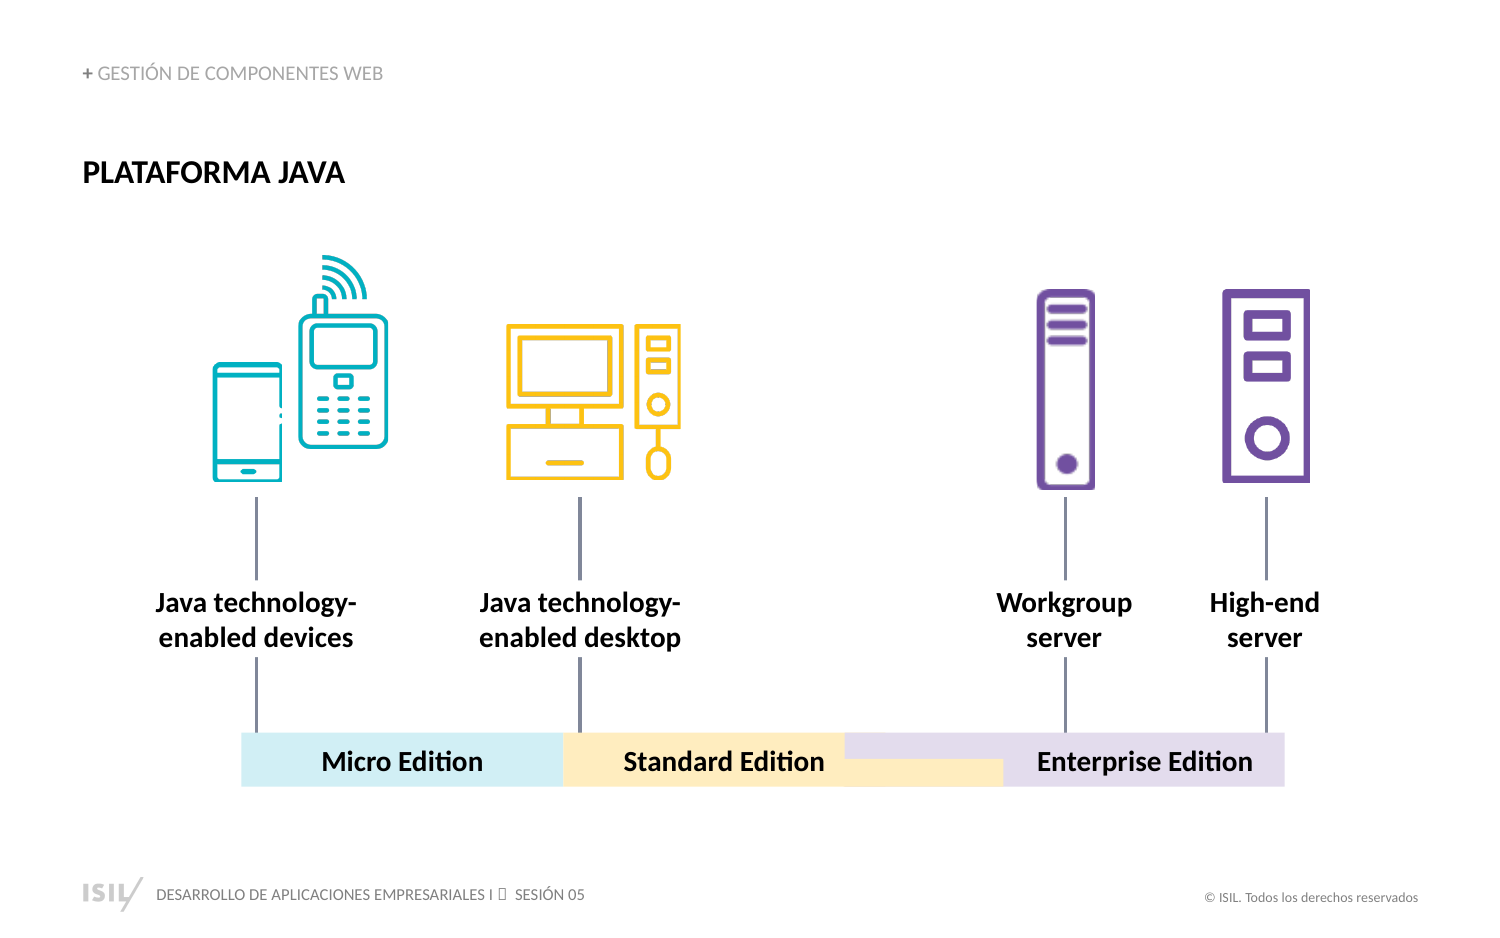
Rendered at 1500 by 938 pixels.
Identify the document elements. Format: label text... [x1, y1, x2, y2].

picture [1036, 288, 1096, 490]
text_box Java technology-enabled devices [262, 580, 369, 658]
title PLATAFORMA JAVA [82, 149, 831, 189]
picture [506, 323, 681, 481]
text_box + GESTIÓN DE COMPONENTES WEB [82, 61, 482, 85]
text_box High-end server [1271, 580, 1357, 658]
picture [298, 254, 389, 449]
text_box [239, 732, 1286, 787]
text_box Java technology-enabled devices [143, 580, 252, 658]
text_box Workgroup server [973, 580, 1061, 658]
picture [212, 361, 283, 482]
text_box Java technology-enabled desktop [468, 580, 575, 658]
text_box Java technology-enabled desktop [585, 580, 693, 658]
picture [1221, 289, 1311, 484]
text_box Workgroup server [1070, 580, 1156, 658]
text_box High-end server [1174, 580, 1261, 658]
